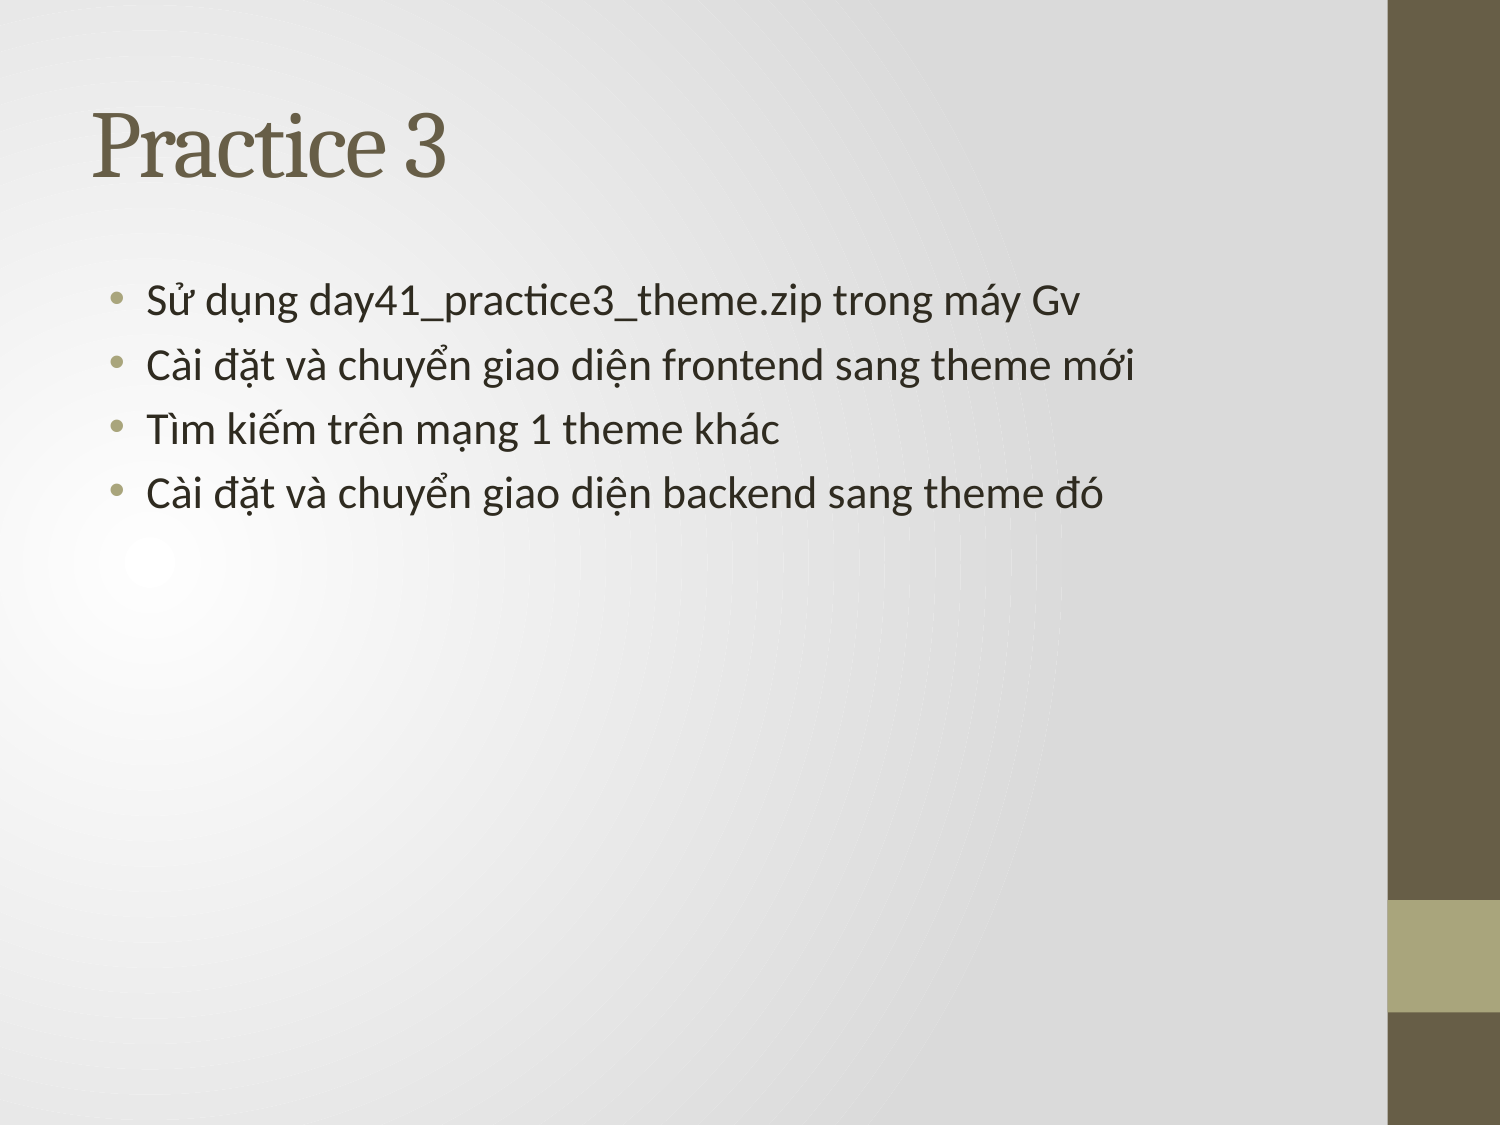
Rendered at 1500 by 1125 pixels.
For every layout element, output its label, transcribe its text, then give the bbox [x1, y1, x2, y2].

title Practice 3 [75, 45, 1325, 233]
list Sử dụng day41_practice3_theme.zip trong máy Gv Cài đặt và chuyển giao diện frontend sang theme mới Tìm kiếm trên mạng 1 theme khác Cài đặt và chuyển giao diện backend sang theme đó [75, 262, 1325, 1050]
